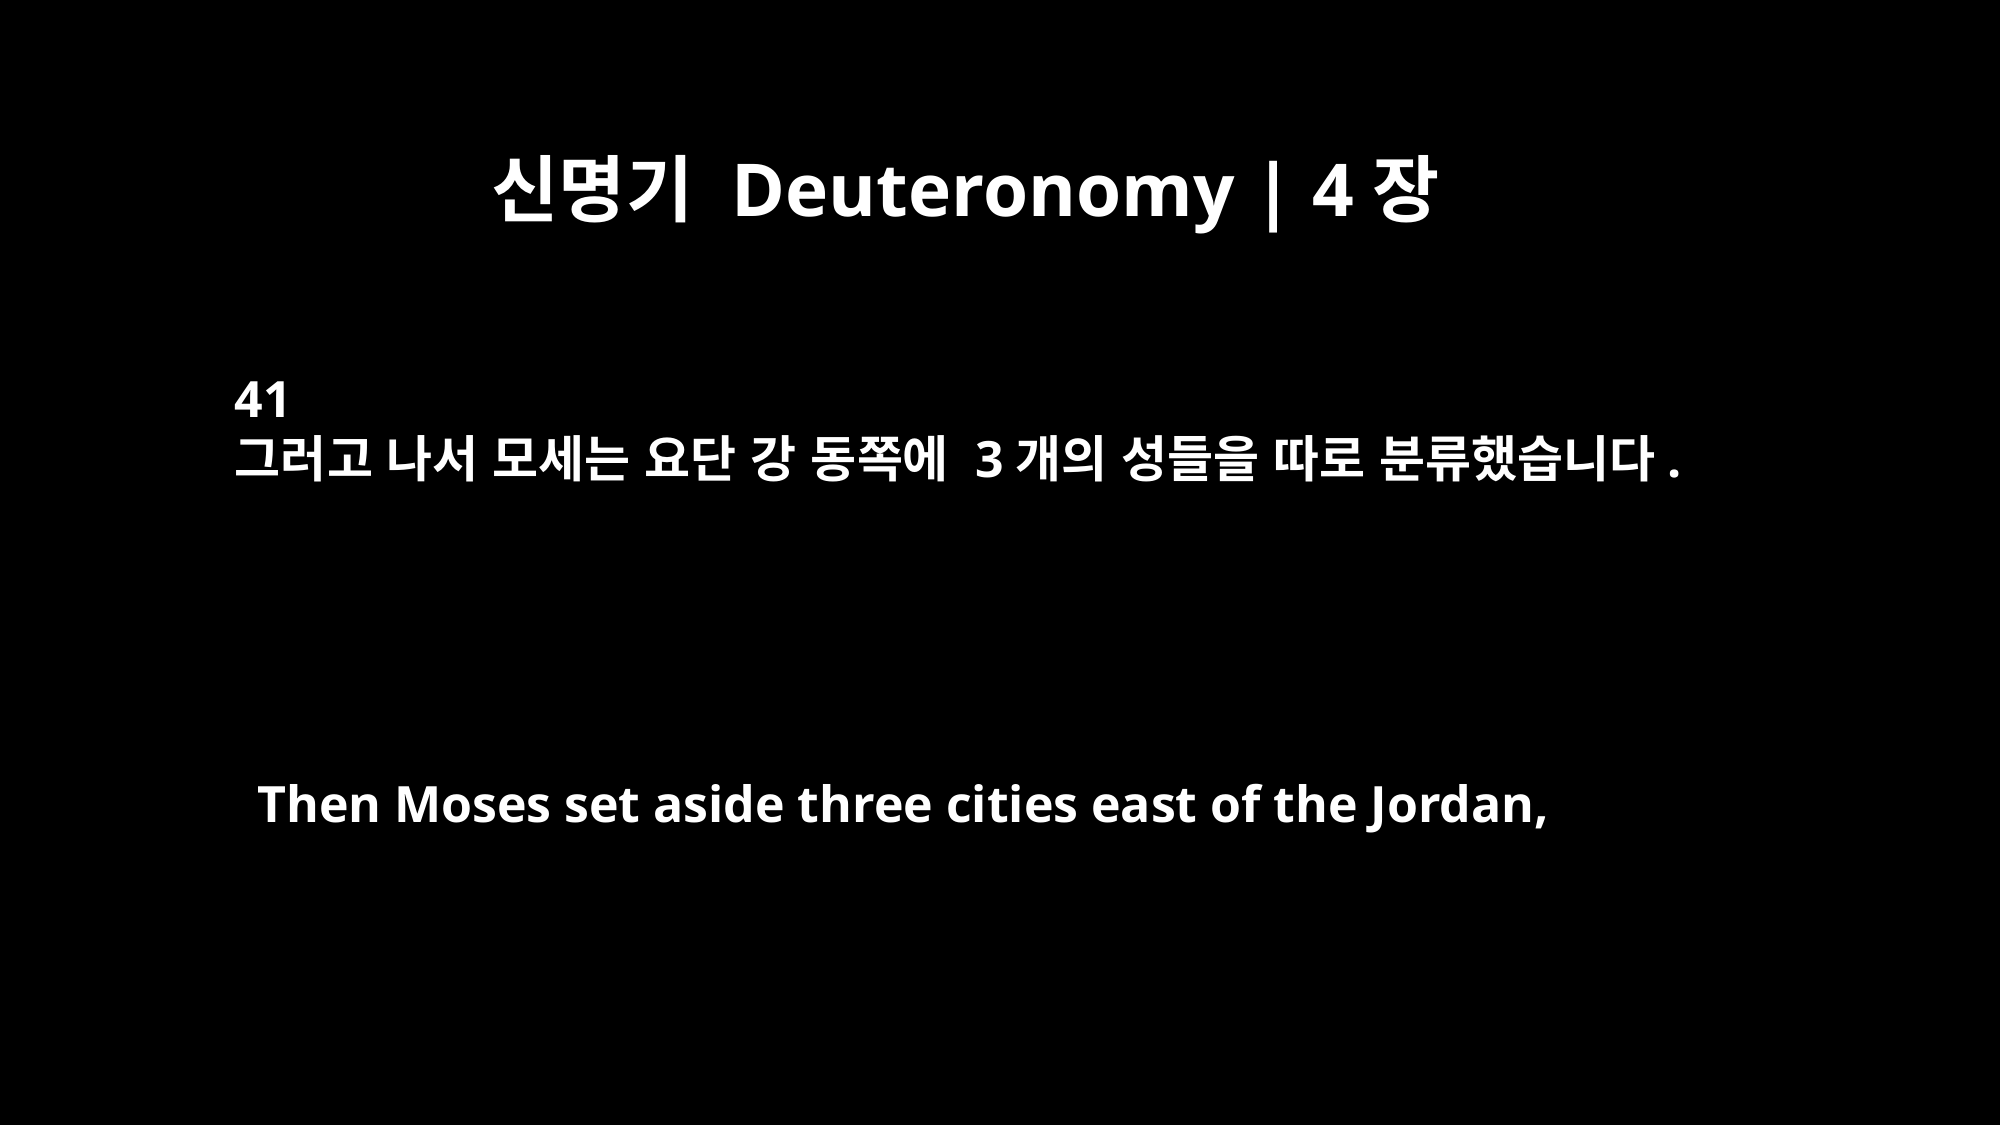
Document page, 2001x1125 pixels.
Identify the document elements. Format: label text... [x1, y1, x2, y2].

text_box 신명기 Deuteronomy | 4장 [476, 136, 1455, 239]
text_box Then Moses set aside three cities east of the Jordan, [242, 764, 1565, 840]
text_box 41 그러고 나서 모세는 요단 강 동쪽에 3개의 성들을 따로 분류했습니다. [220, 359, 1697, 495]
